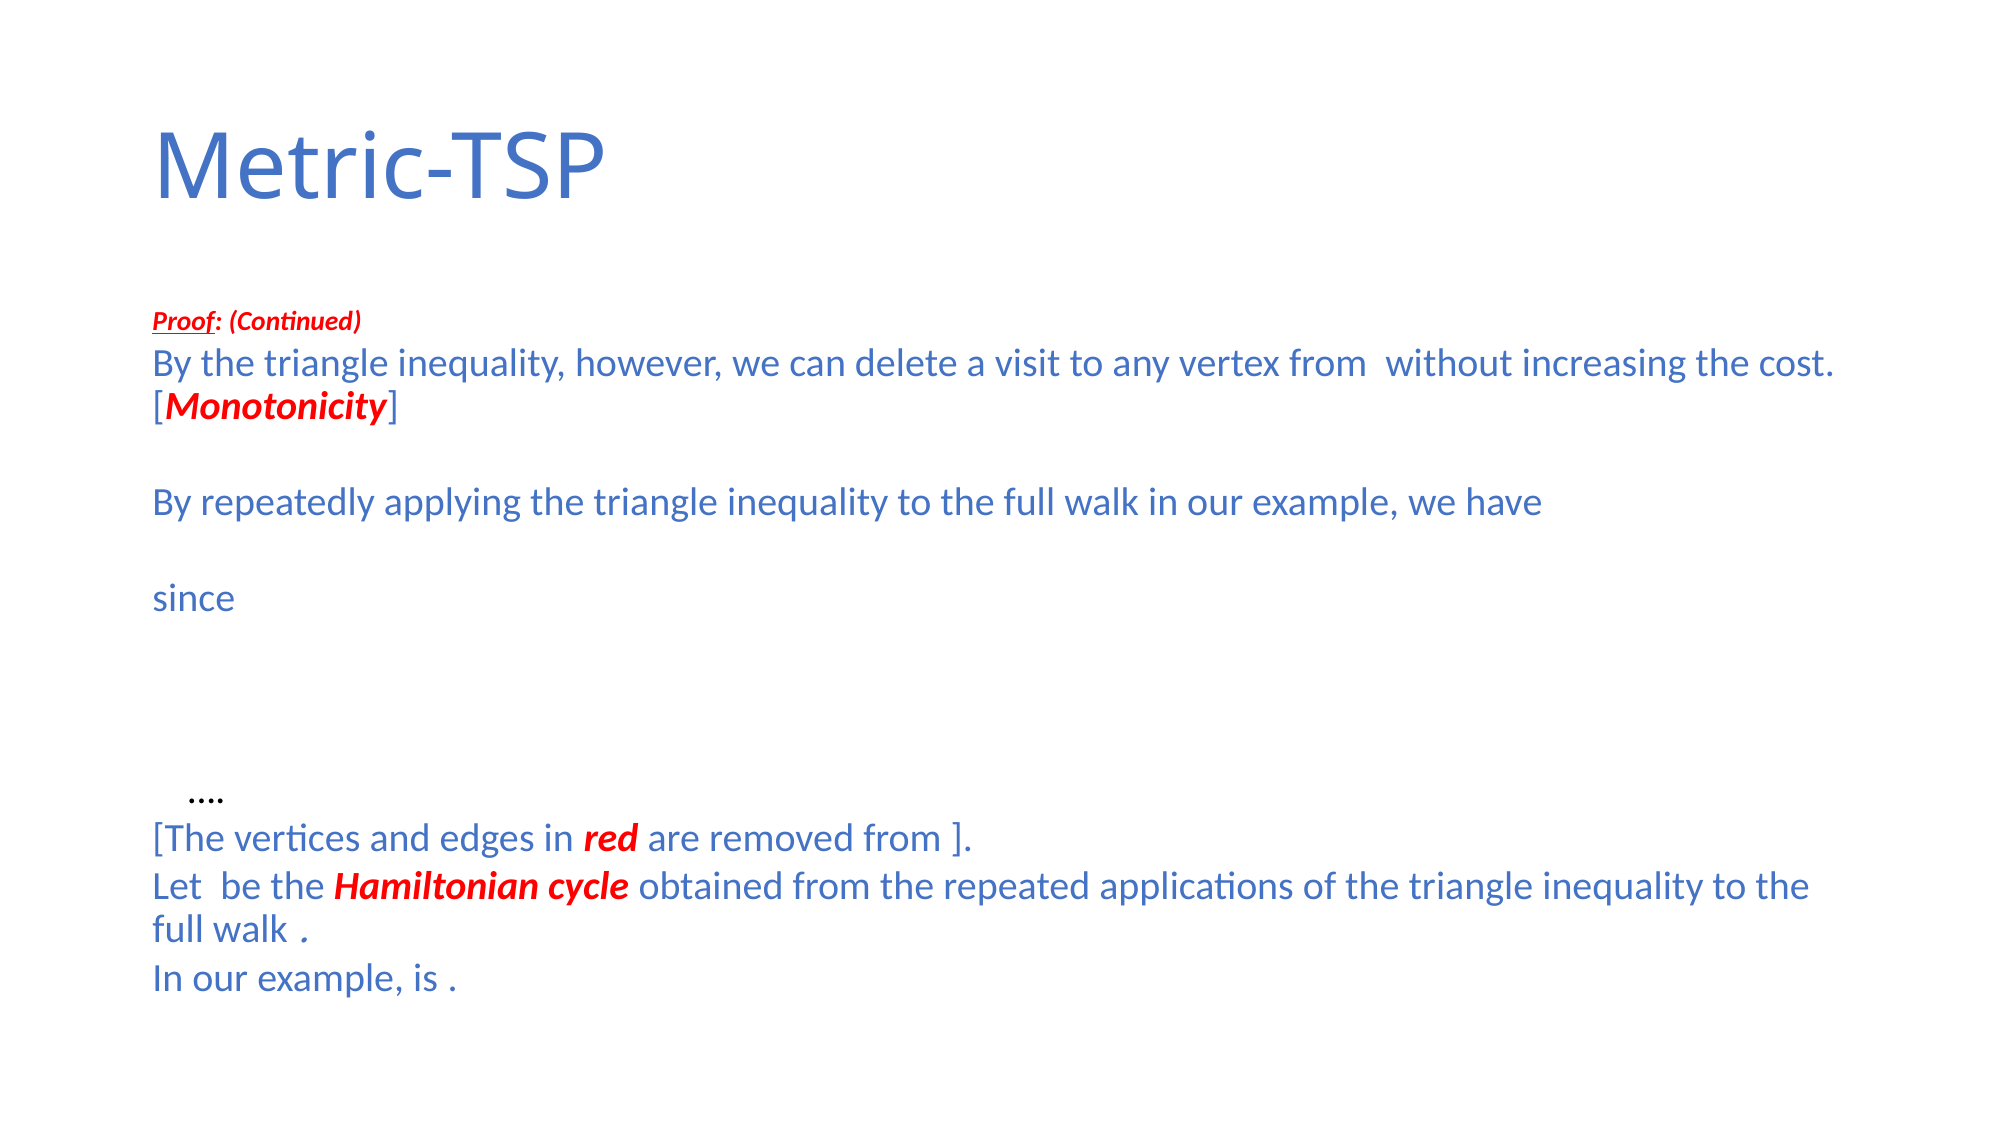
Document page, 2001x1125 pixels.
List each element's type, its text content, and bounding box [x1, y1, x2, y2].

title Metric-TSP [137, 59, 1863, 278]
